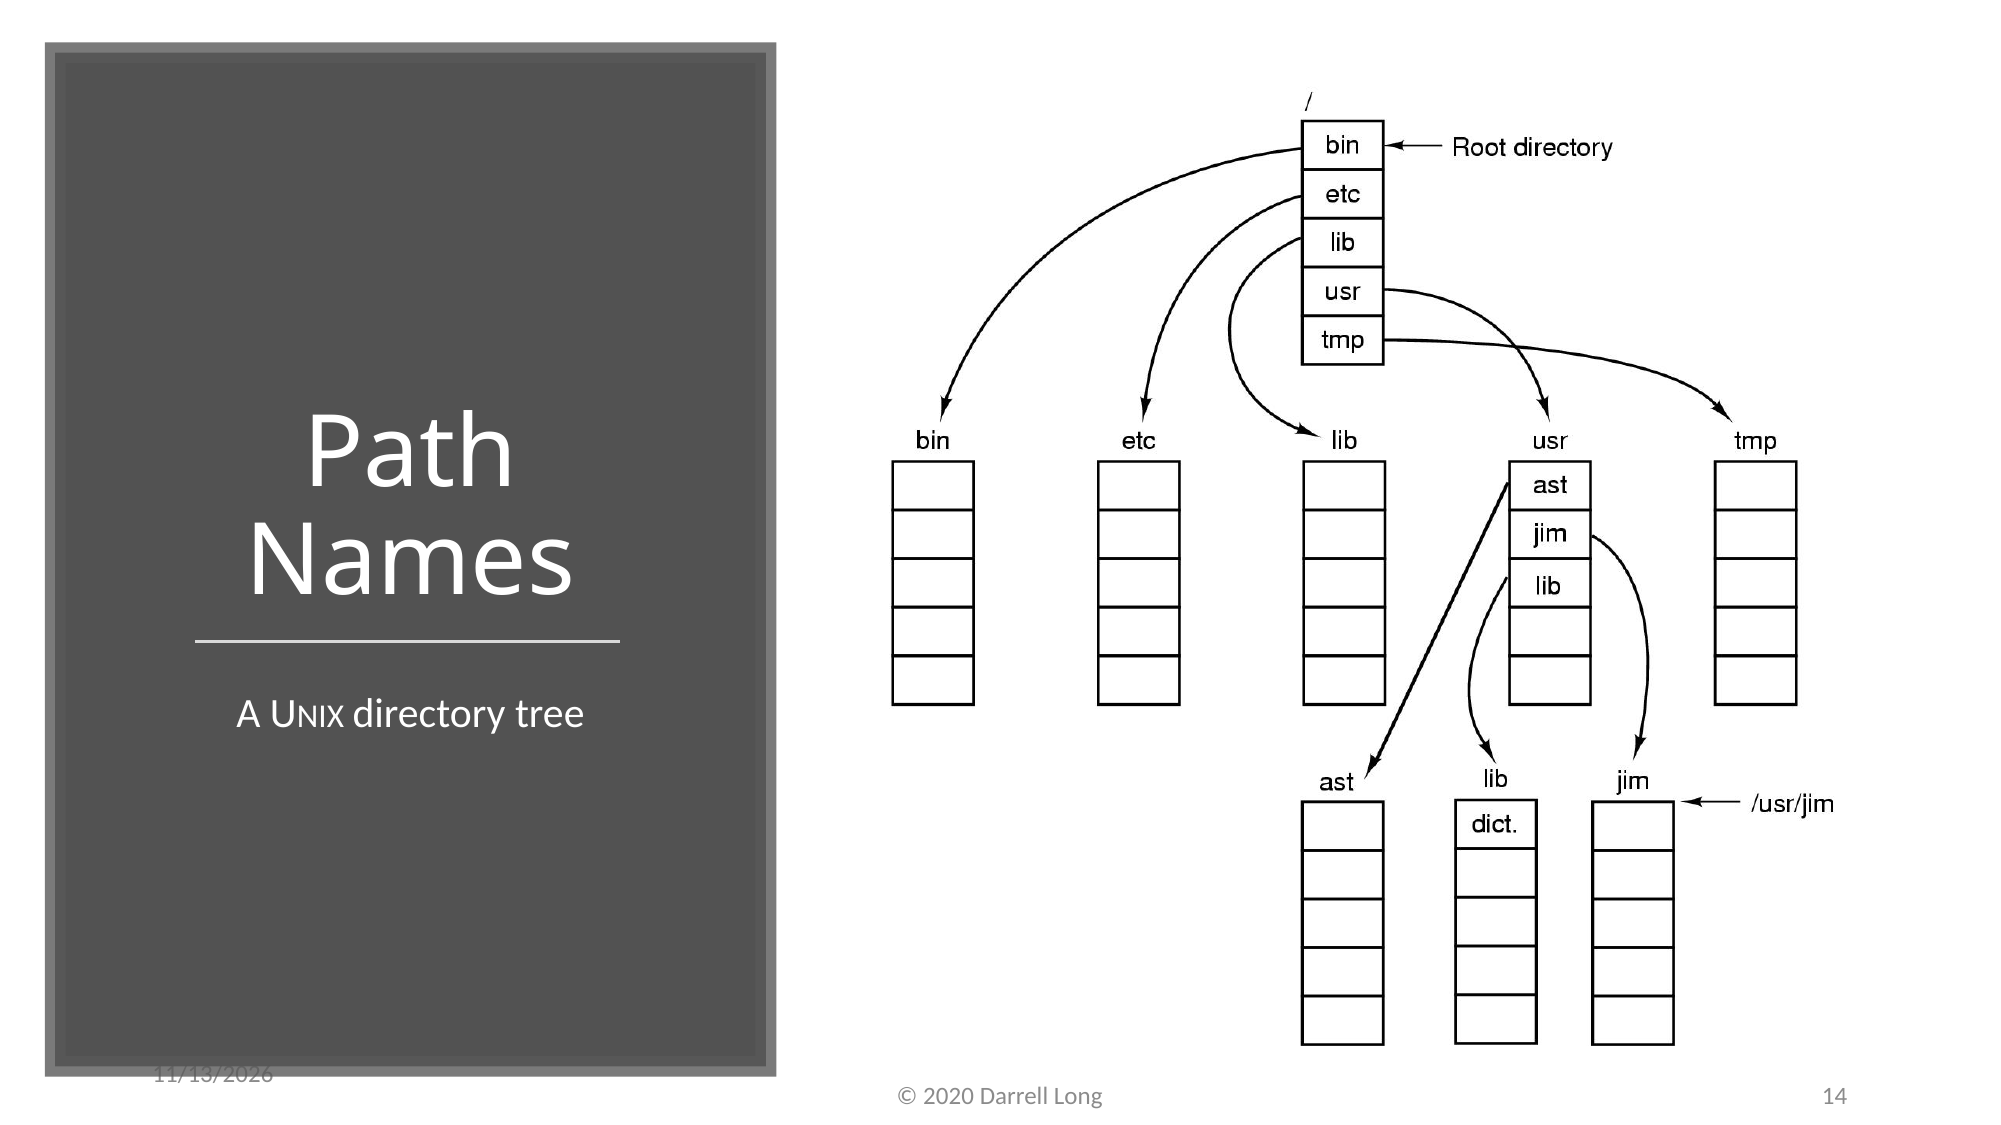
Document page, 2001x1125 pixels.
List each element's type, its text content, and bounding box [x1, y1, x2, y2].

slide_number 14 [1412, 1065, 1863, 1125]
text_box [54, 52, 767, 1067]
title Path Names [110, 149, 711, 624]
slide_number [137, 1042, 588, 1103]
list A UNIX directory tree [110, 684, 711, 935]
picture [889, 80, 1877, 1046]
footer © 2020 Darrell Long [662, 1065, 1338, 1125]
